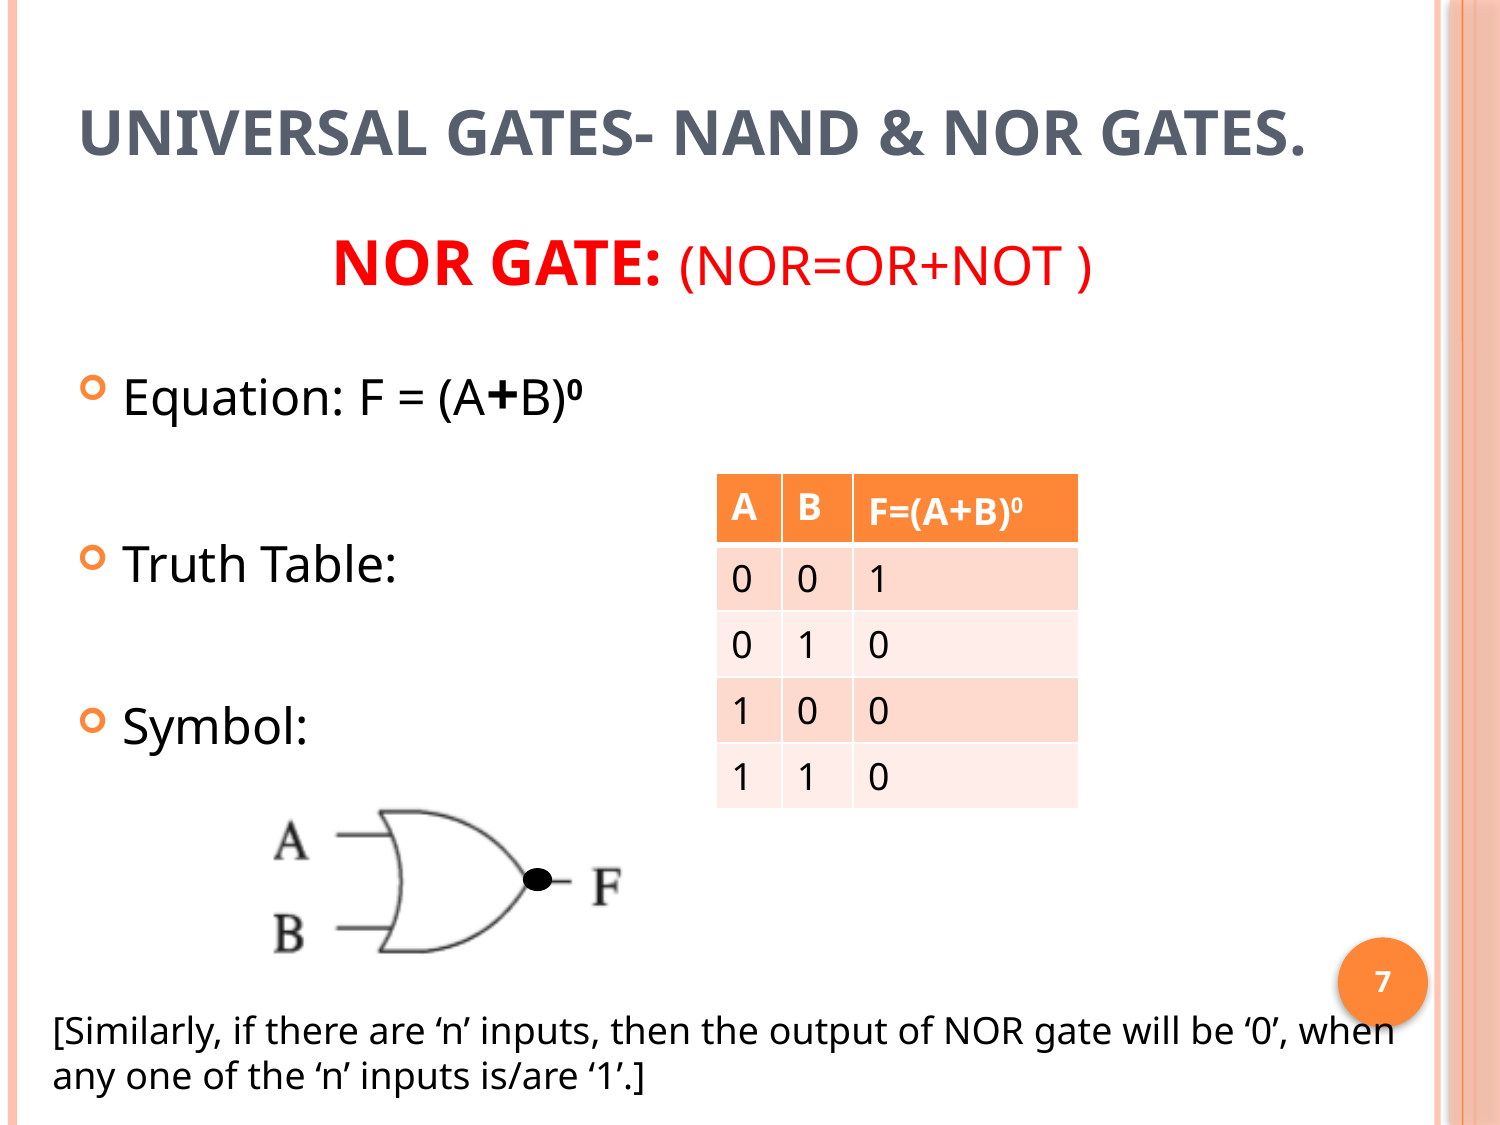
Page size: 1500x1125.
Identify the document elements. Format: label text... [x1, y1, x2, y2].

table_cell 0 [854, 744, 1078, 808]
list Equation: F = (A+B)0 [62, 350, 738, 463]
text_box NOR gate: (NOR=OR+NOT ) [99, 187, 1325, 305]
title Universal gates- NAND & NOR gates. [62, 57, 1375, 175]
table_cell 1 [717, 678, 781, 742]
table_header F=(A+B)0 [854, 474, 1078, 542]
text_box Symbol: [62, 687, 738, 988]
table_header A [717, 474, 781, 542]
table_cell 1 [717, 744, 781, 808]
table_header B [783, 474, 852, 542]
table_cell 0 [854, 612, 1078, 676]
table_cell 1 [783, 612, 852, 676]
table_cell 0 [783, 548, 852, 610]
table_cell 0 [783, 678, 852, 742]
table_cell 0 [717, 548, 781, 610]
text_box [Similarly, if there are ‘n’ inputs, then the output of NOR gate will be ‘0’, when any one of the ‘n’ inputs is/are ‘1’.] [37, 999, 1425, 1105]
slide_number 7 [1333, 940, 1434, 1027]
table_cell 0 [717, 612, 781, 676]
table_cell 0 [854, 678, 1078, 742]
picture [249, 774, 638, 988]
text_box Truth Table: [62, 525, 716, 625]
table_cell 1 [783, 744, 852, 808]
table_cell 1 [854, 548, 1078, 610]
